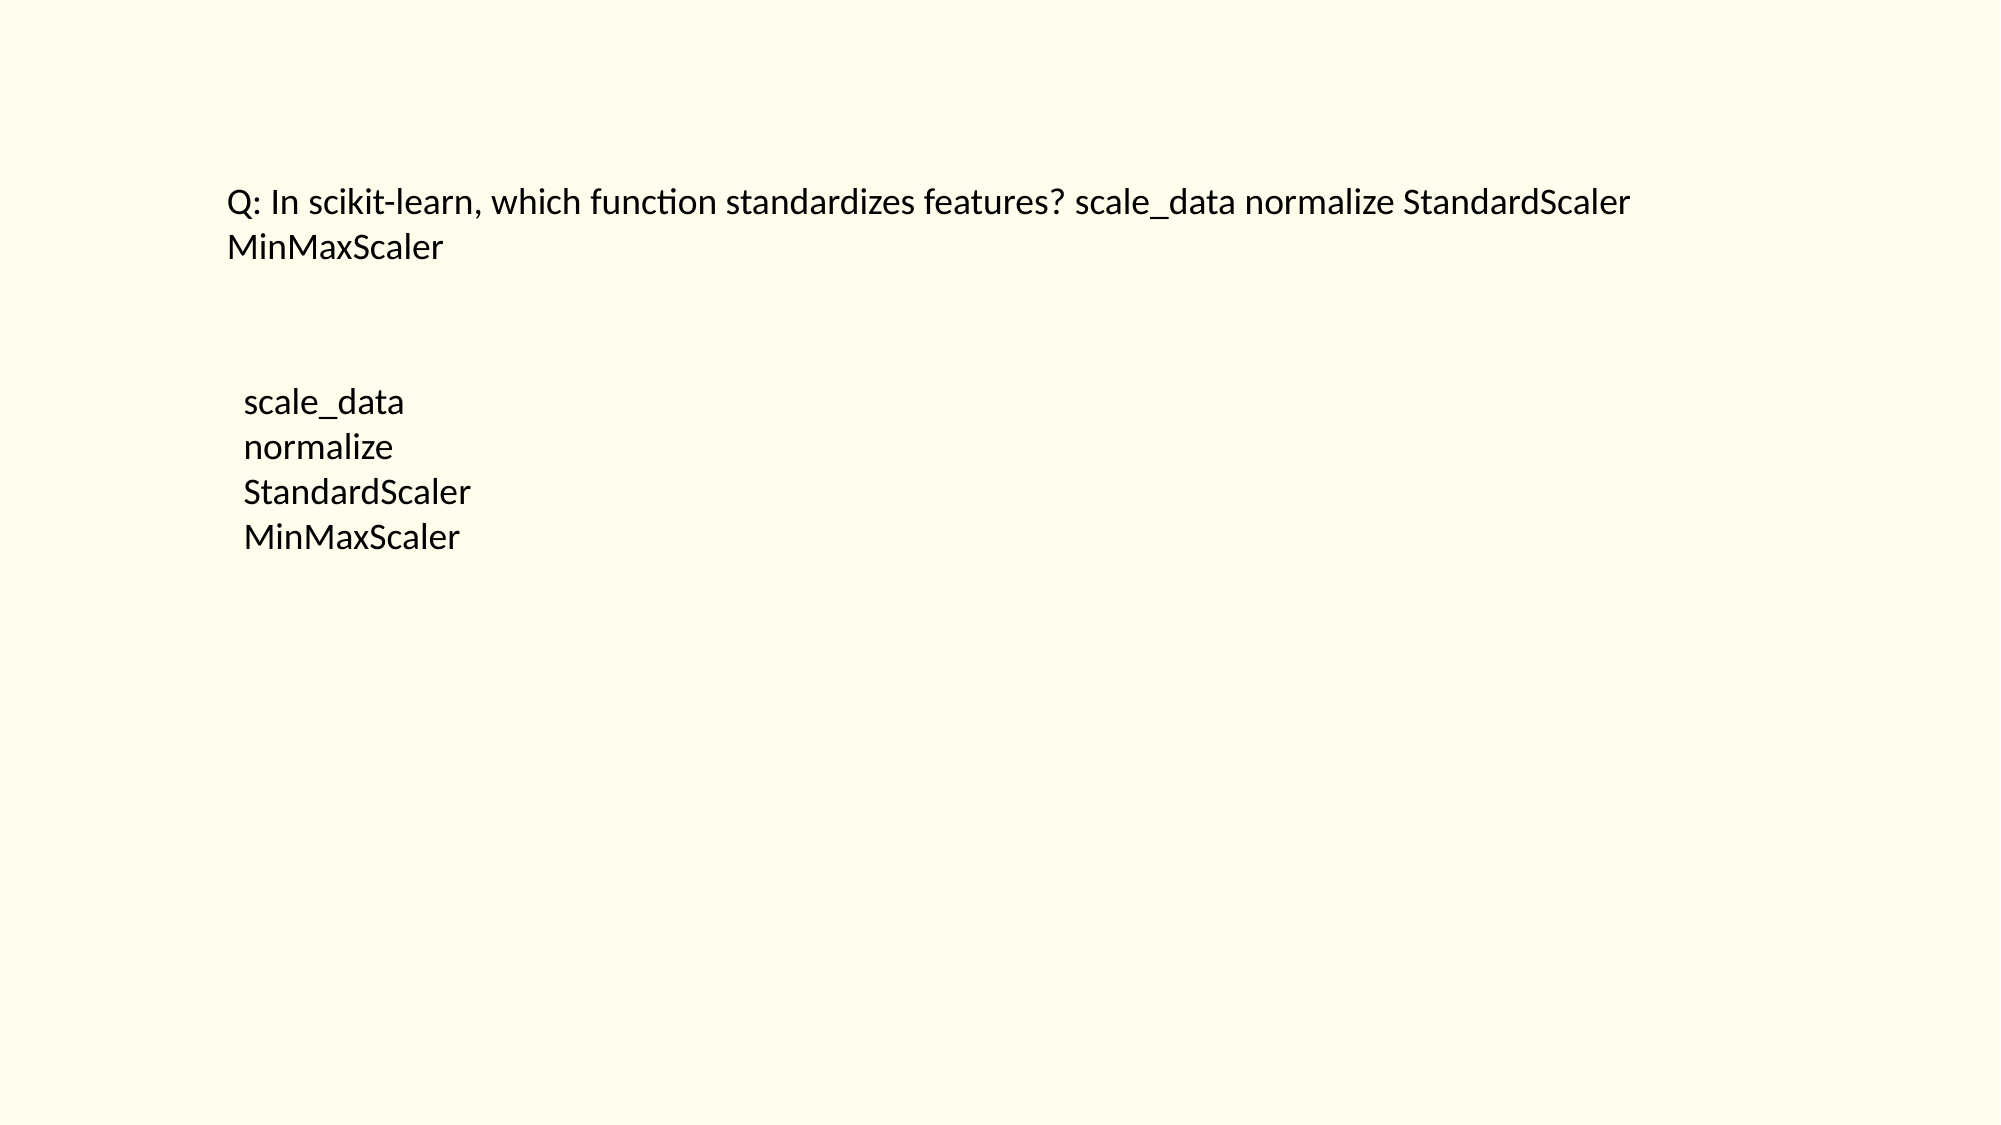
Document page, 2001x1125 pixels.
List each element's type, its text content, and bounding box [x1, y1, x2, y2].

text_box Q: In scikit-learn, which function standardizes features? scale_data normalize StandardScaler MinMaxScaler [212, 169, 1867, 275]
text_box scale_data normalize StandardScaler MinMaxScaler [228, 369, 1536, 565]
